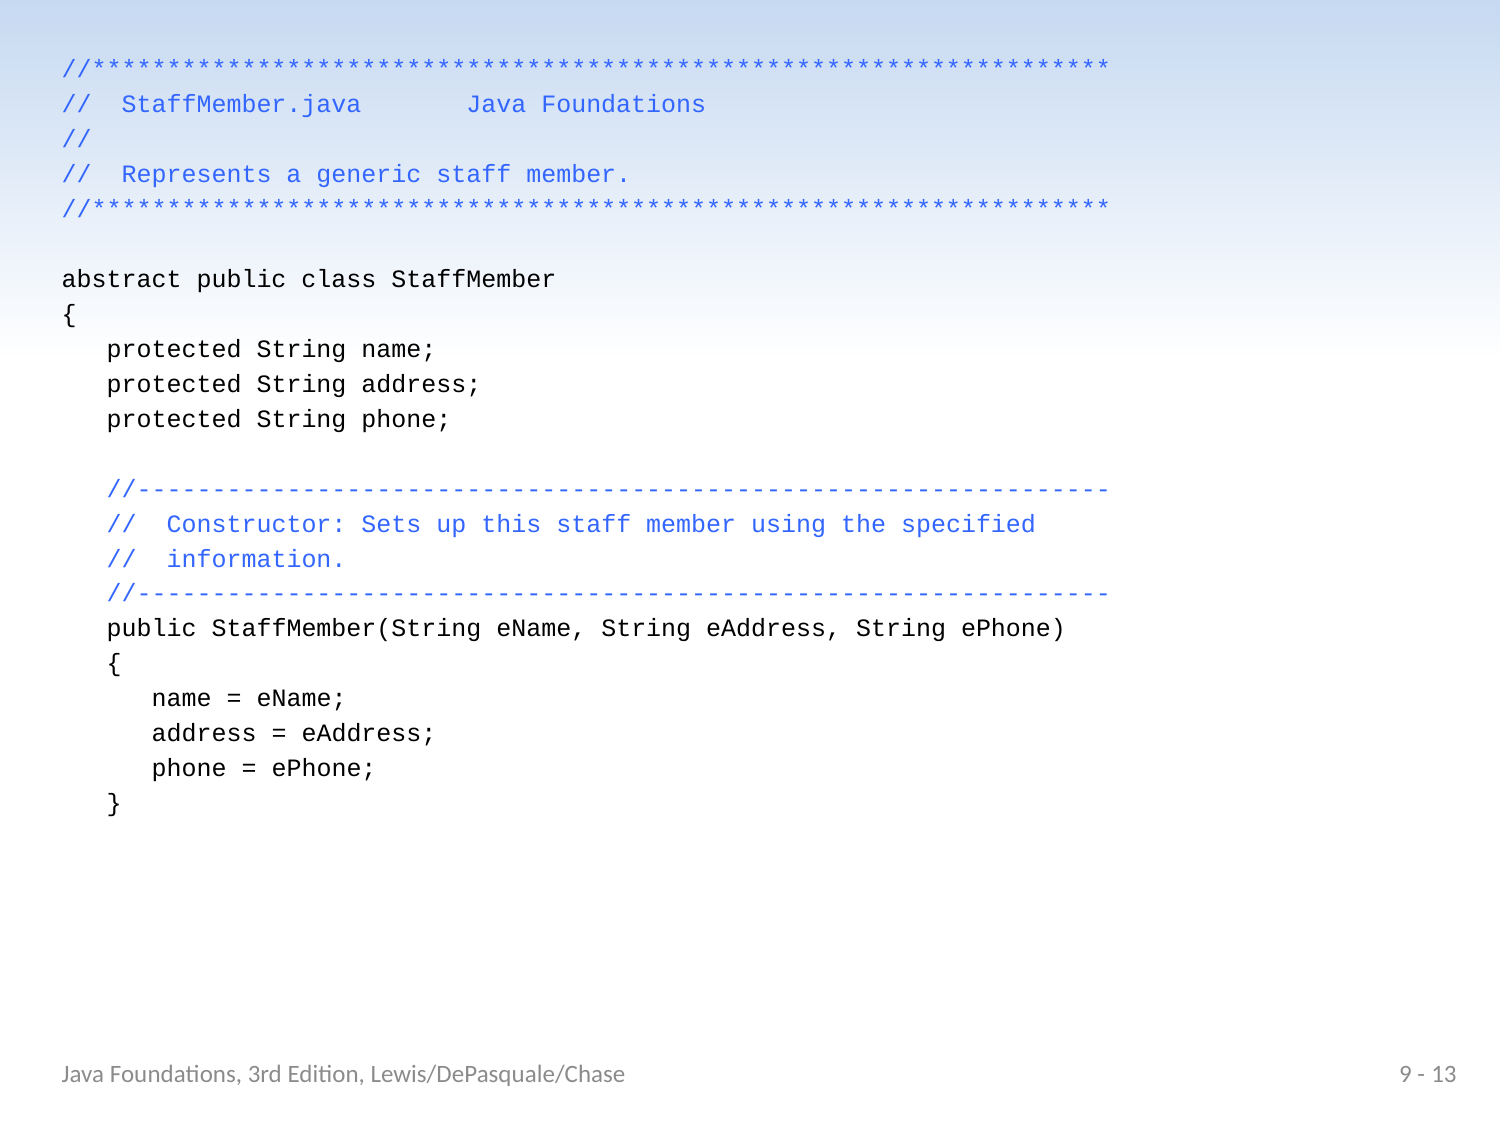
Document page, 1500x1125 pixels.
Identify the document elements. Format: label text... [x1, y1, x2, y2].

slide_number 9 - 13 [1122, 1042, 1472, 1103]
list //******************************************************************** // StaffMember.java Java Foundations // // Represents a generic staff member. //******************************************************************** abstract public class StaffMember { protected String name; protected String address; protected String phone; //----------------------------------------------------------------- // Constructor: Sets up this staff member using the specified // information. //----------------------------------------------------------------- public StaffMember(String eName, String eAddress, String ePhone) { name = eName; address = eAddress; phone = ePhone; } [46, 45, 1473, 1043]
footer Java Foundations, 3rd Edition, Lewis/DePasquale/Chase [46, 1042, 1122, 1103]
